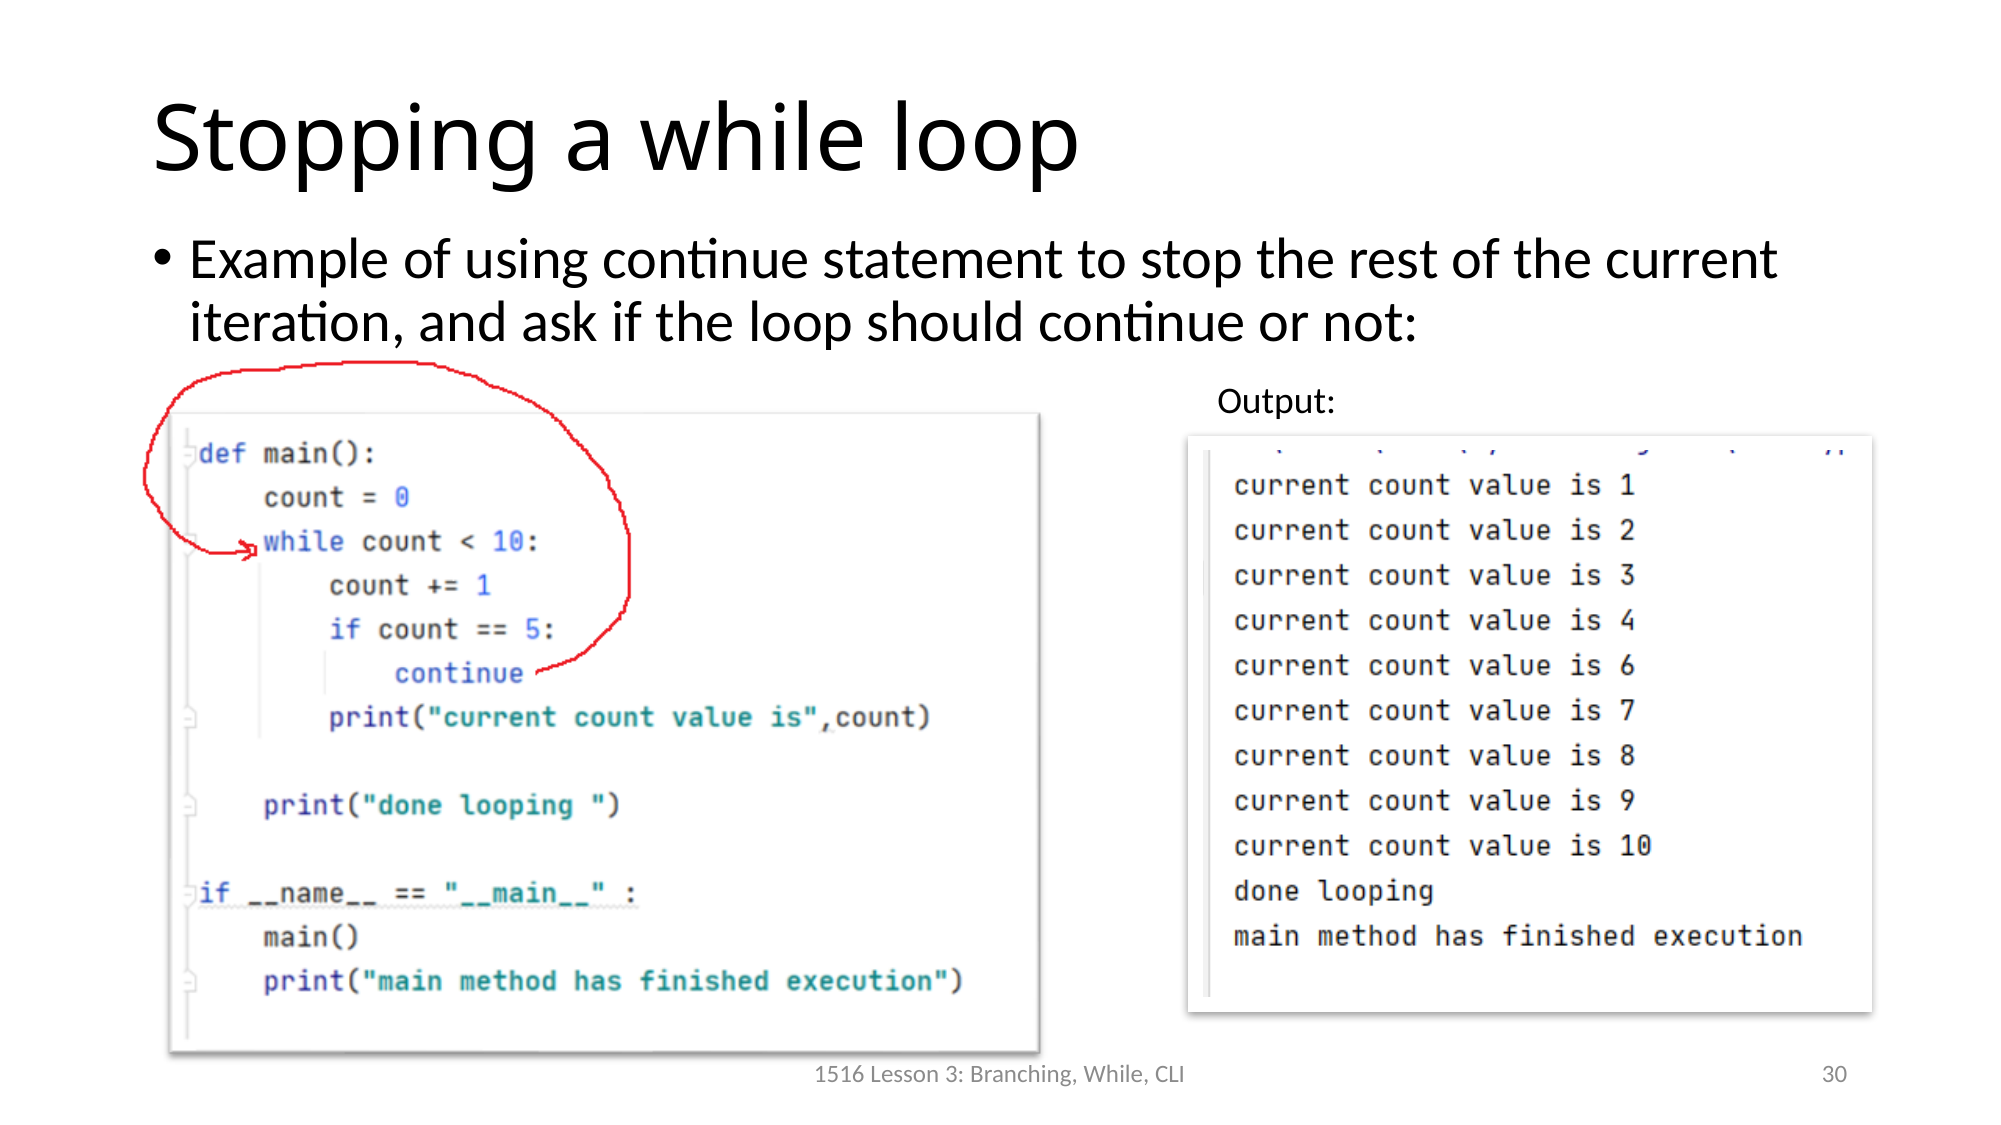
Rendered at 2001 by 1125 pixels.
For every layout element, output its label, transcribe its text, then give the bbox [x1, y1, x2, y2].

slide_number 30 [1412, 1066, 1863, 1103]
list Example of using continue statement to stop the rest of the current iteration, and ask if the loop should continue or not: [137, 221, 1863, 1014]
footer 1516 Lesson 3: Branching, While, CLI [662, 1042, 1338, 1103]
picture [137, 350, 1058, 1066]
title Stopping a while loop [137, 59, 1863, 221]
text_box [1202, 368, 1911, 1066]
